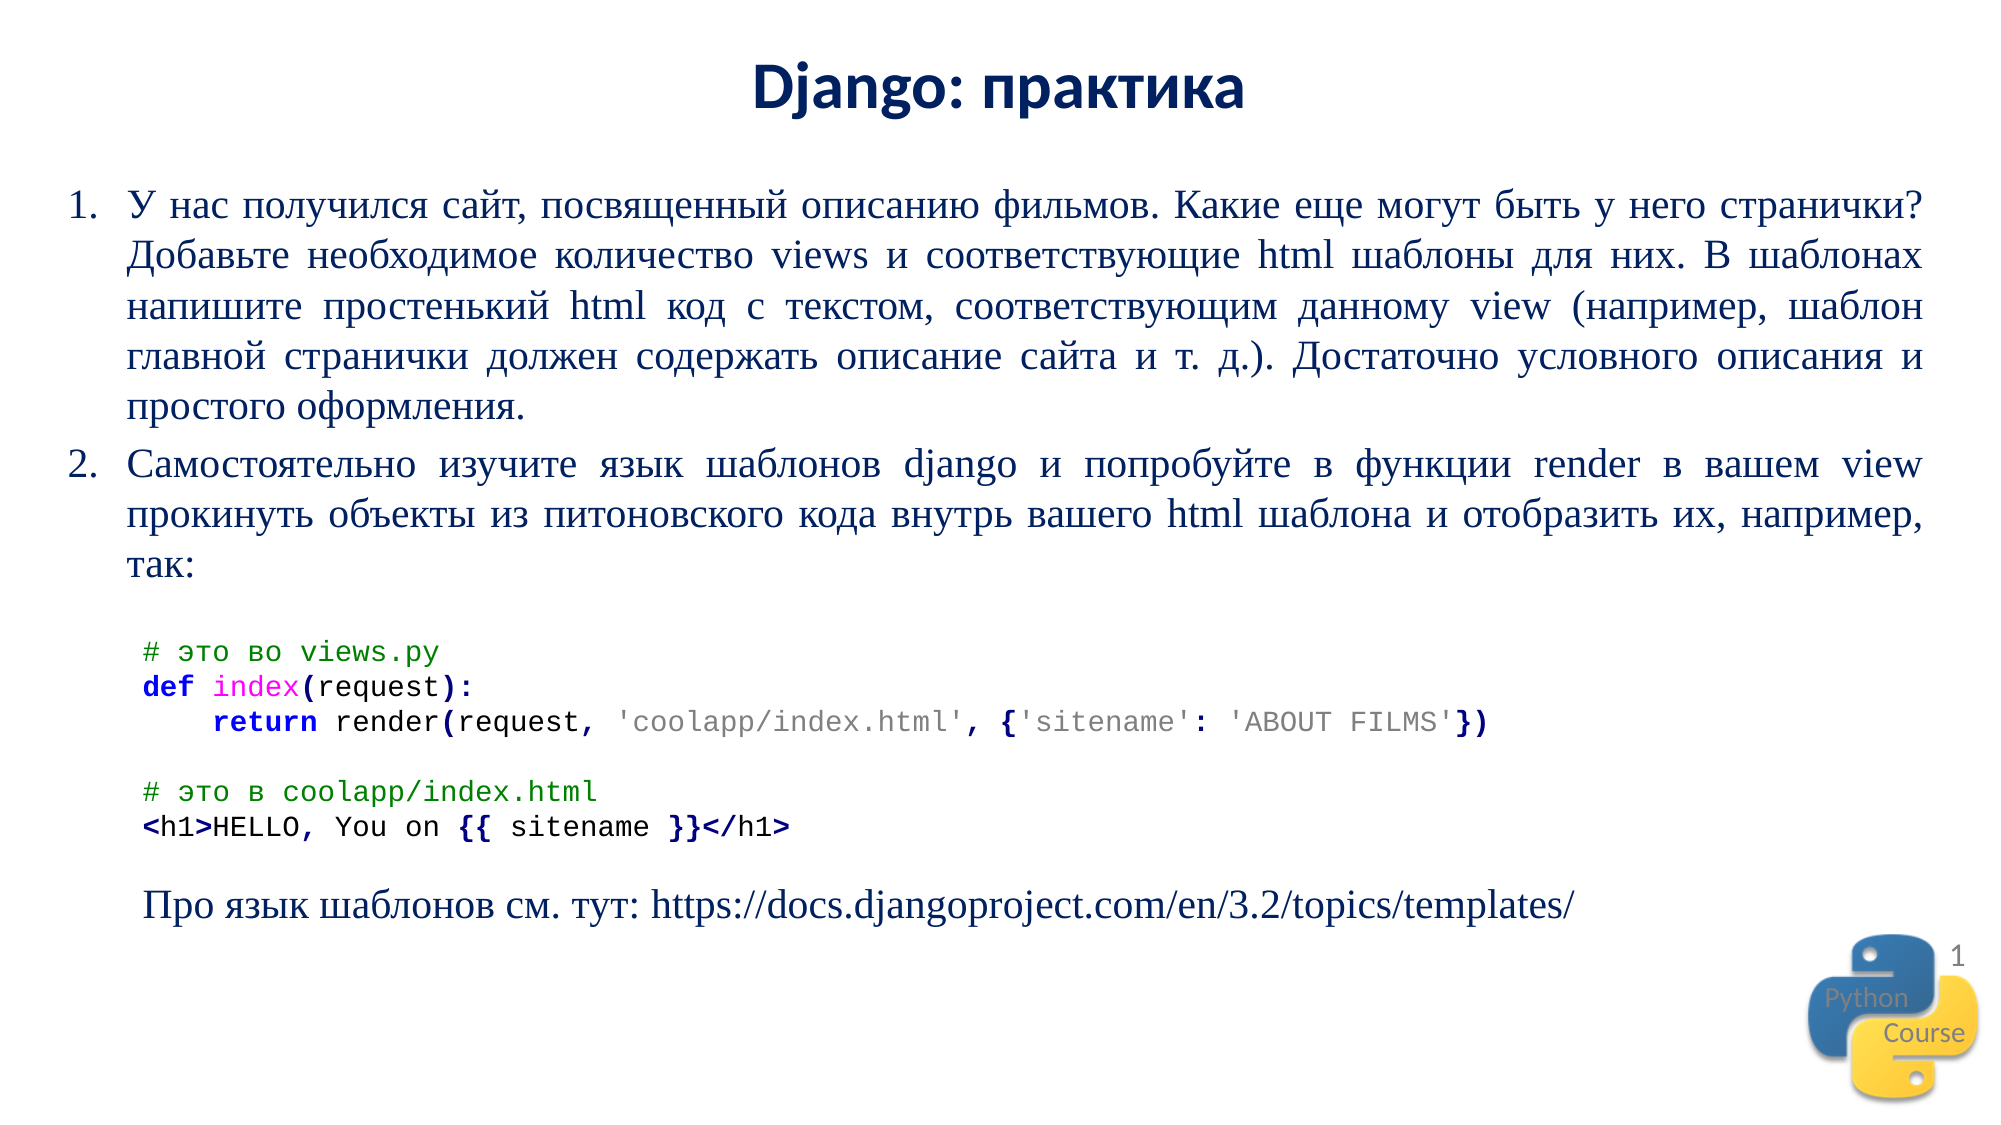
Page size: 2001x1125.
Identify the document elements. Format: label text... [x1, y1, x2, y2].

text_box У нас получился сайт, посвященный описанию фильмов. Какие еще могут быть у него странички? Добавьте необходимое количество views и соответствующие html шаблоны для них. В шаблонах напишите простенький html код с текстом, соответствующим данному view (например, шаблон главной странички должен содержать описание сайта и т. д.). Достаточно условного описания и простого оформления. Самостоятельно изучите язык шаблонов django и попробуйте в функции render в вашем view прокинуть объекты из питоновского кода внутрь вашего html шаблона и отобразить их, например, так: # это во views.py def index(request): return render(request, 'coolapp/index.html', {'sitename': 'ABOUT FILMS'}) # это в coolapp/index.html <h1>HELLO, You on {{ sitename }}</h1> Про язык шаблонов см. тут: https://docs.djangoproject.com/en/3.2/topics/templates/ [52, 169, 1939, 935]
picture [1801, 932, 1985, 1110]
title Django: практика [0, 34, 2000, 149]
